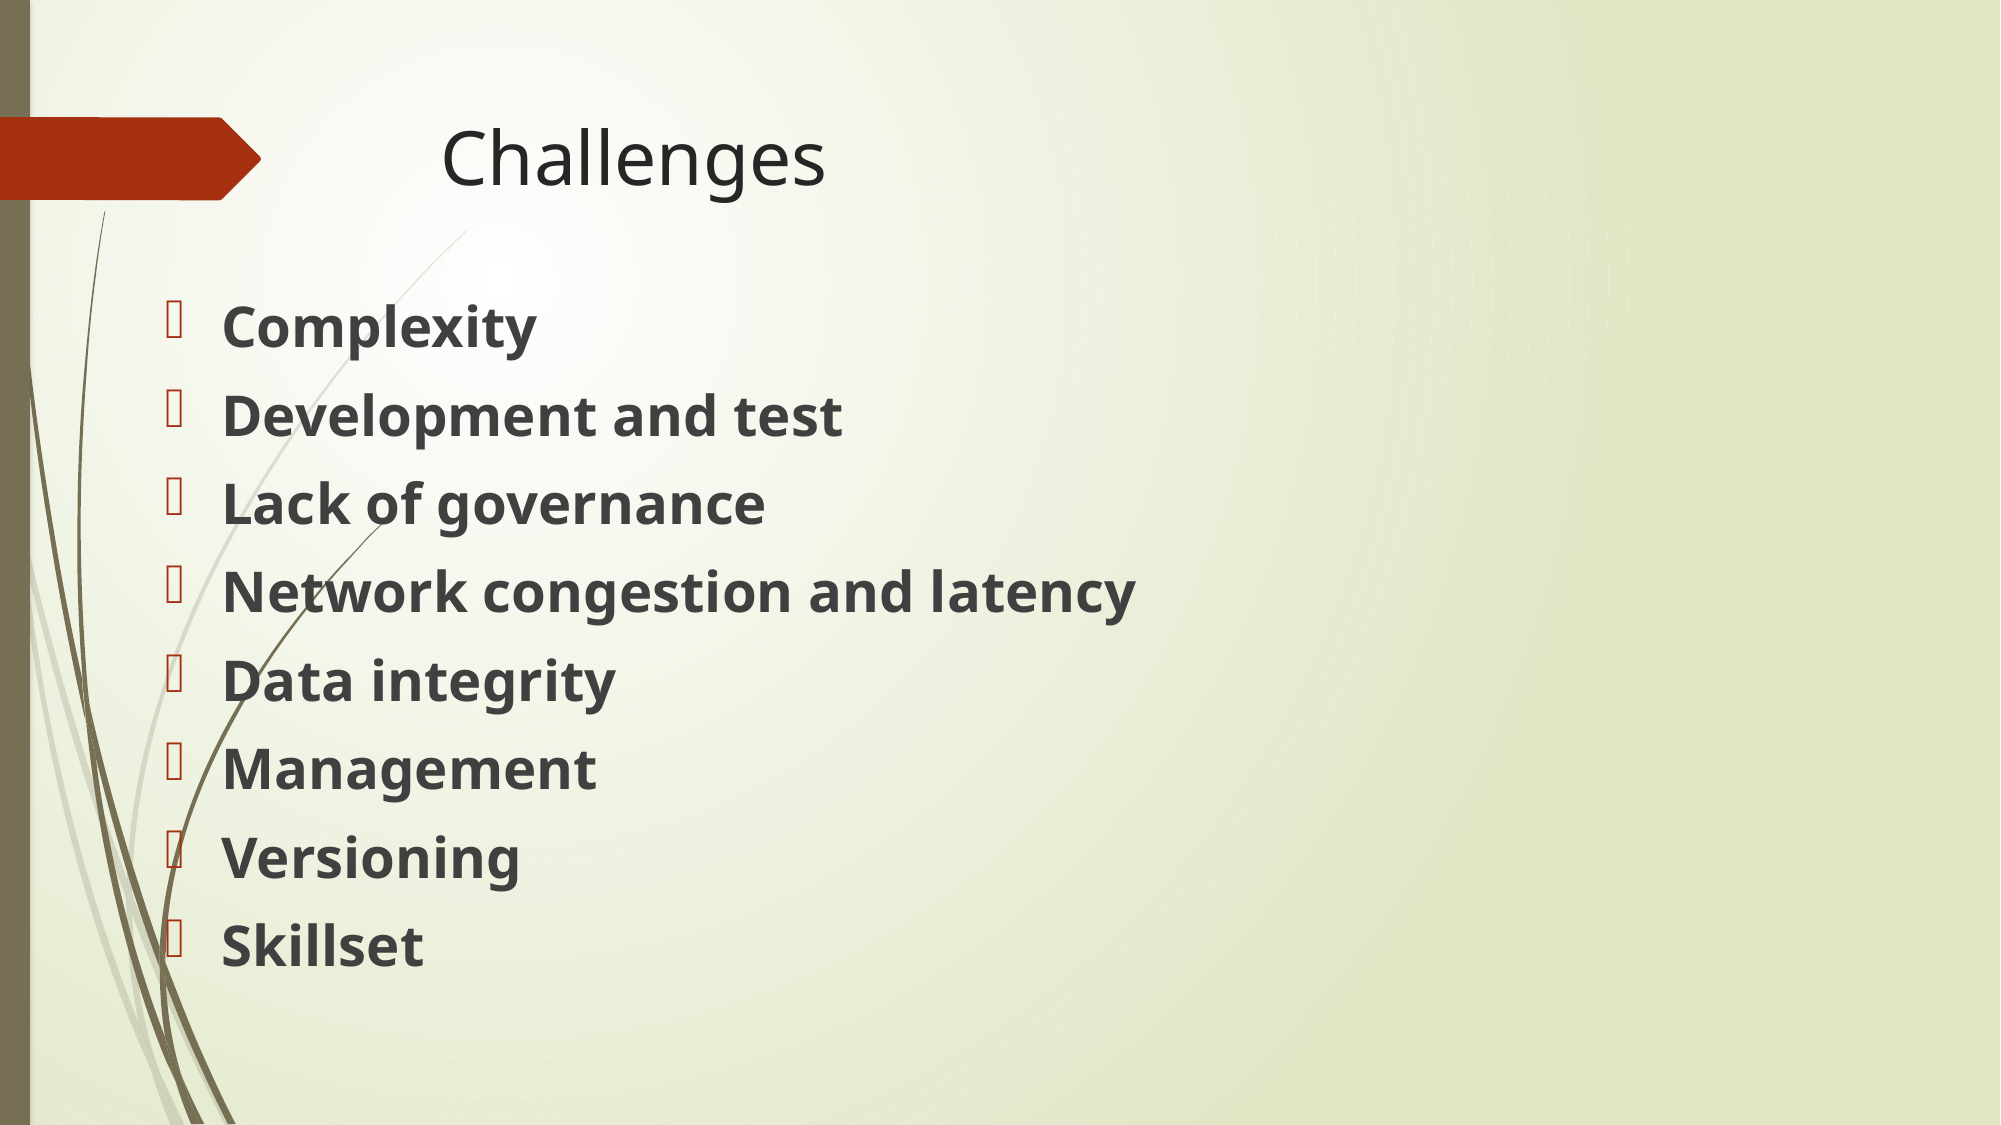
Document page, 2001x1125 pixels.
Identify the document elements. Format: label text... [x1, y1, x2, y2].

list Complexity Development and test Lack of governance Network congestion and latency Data integrity Management Versioning Skillset [149, 284, 1849, 1047]
title Challenges [425, 102, 1888, 313]
